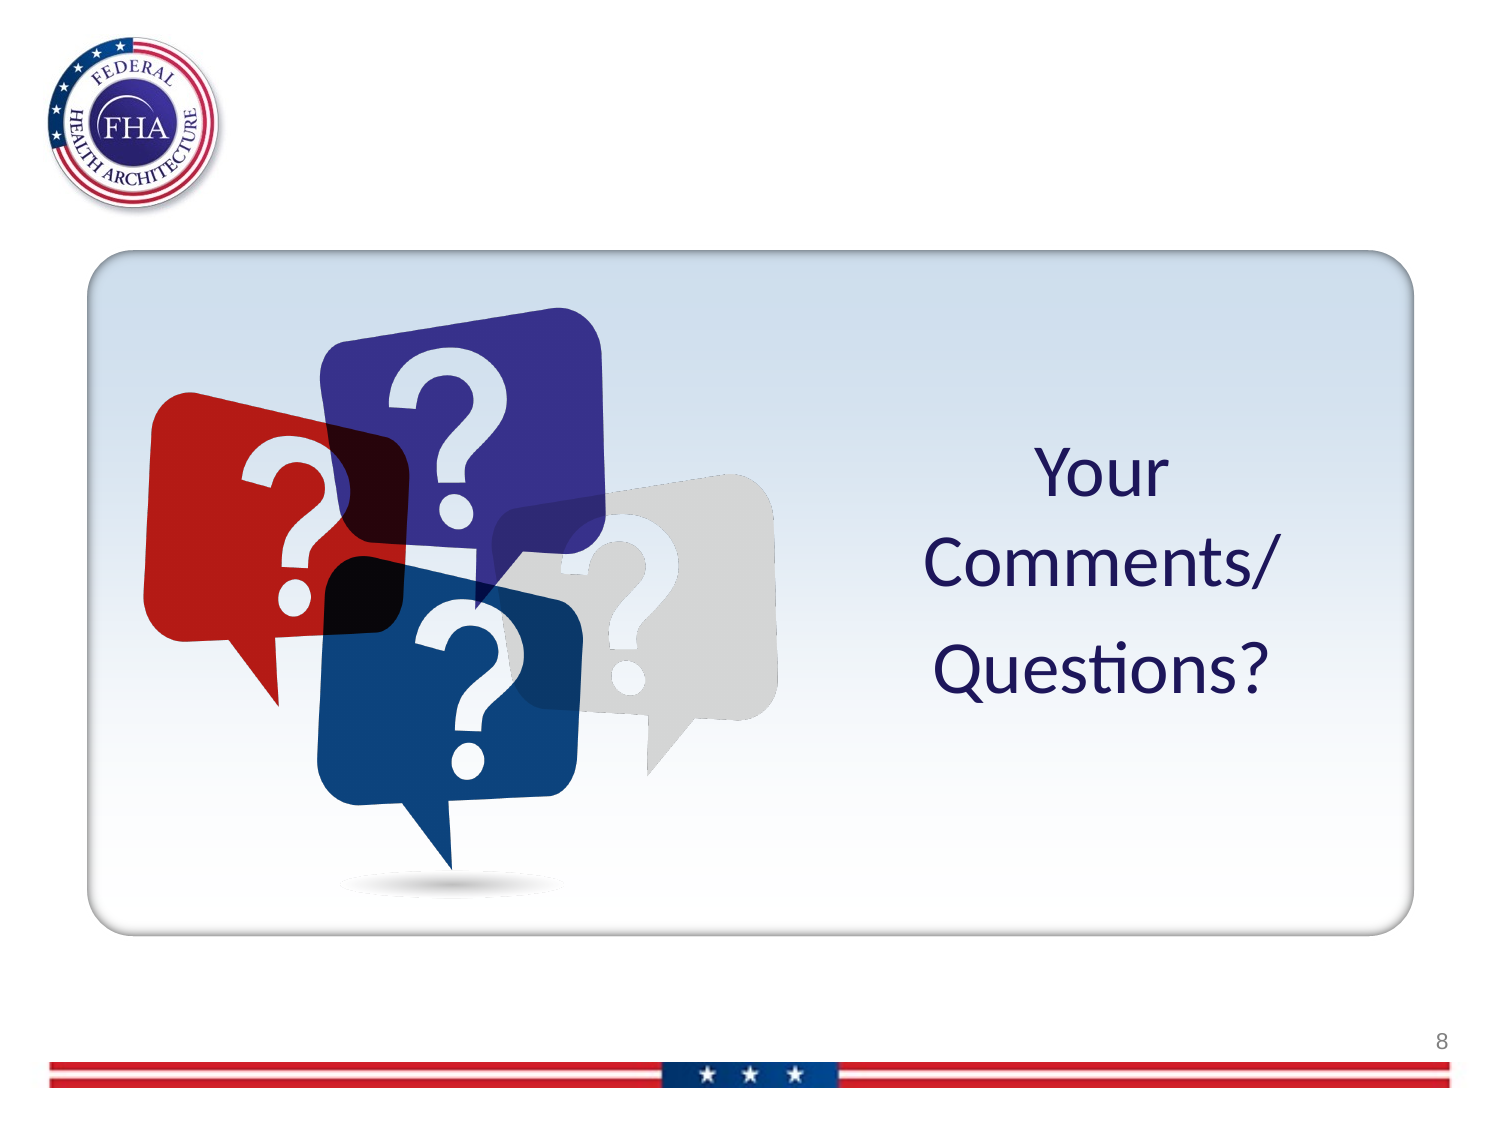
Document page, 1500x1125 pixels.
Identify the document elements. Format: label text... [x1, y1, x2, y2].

picture [57, 244, 1420, 955]
picture [43, 34, 231, 222]
text_box 8 [1143, 1018, 1456, 1062]
picture [0, 1062, 1500, 1088]
